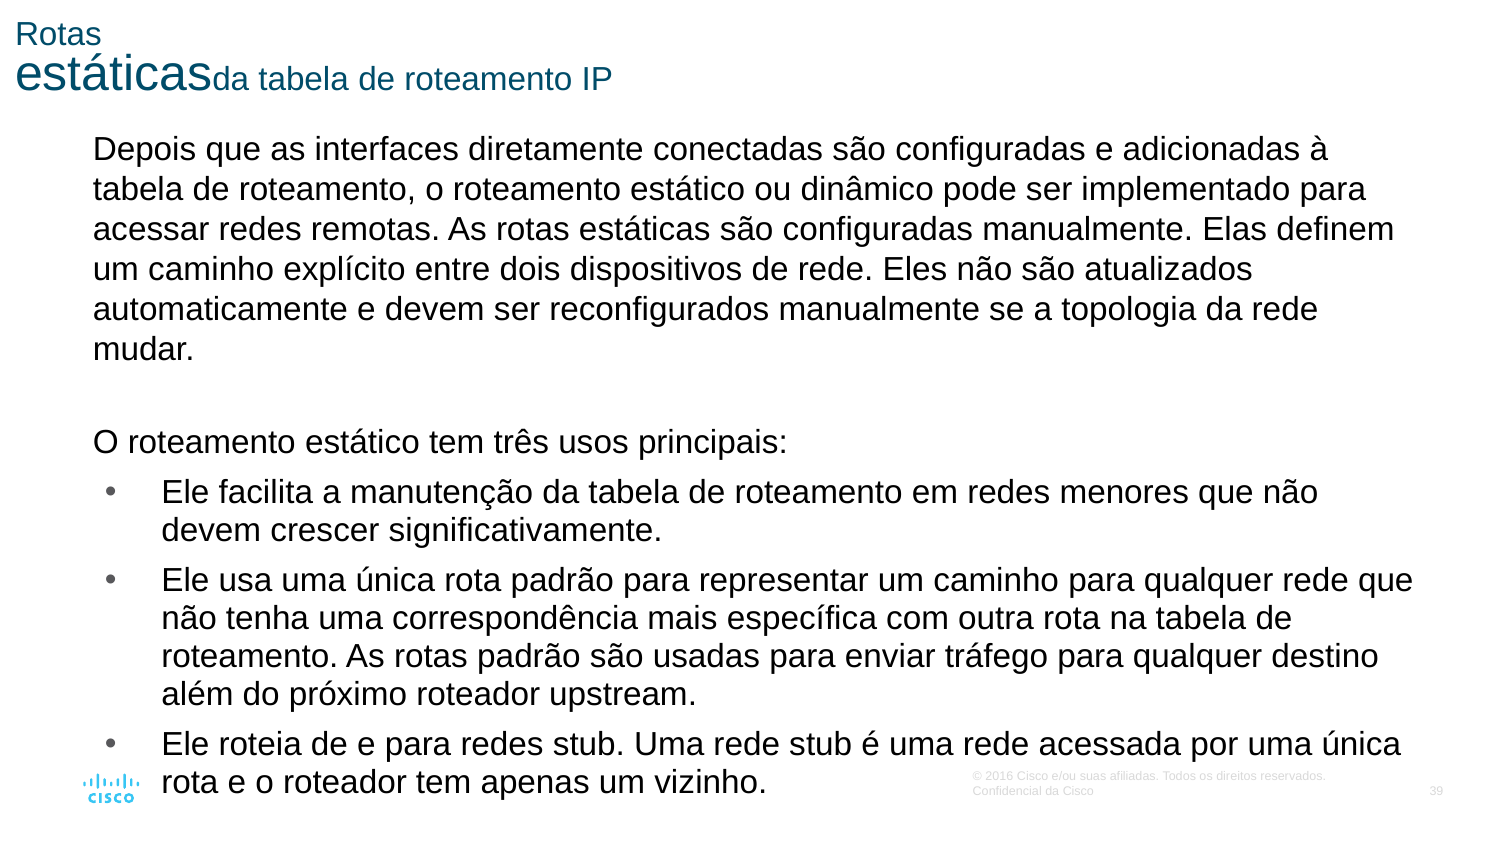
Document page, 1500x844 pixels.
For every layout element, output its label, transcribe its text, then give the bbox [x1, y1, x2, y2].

list Depois que as interfaces diretamente conectadas são configuradas e adicionadas à tabela de roteamento, o roteamento estático ou dinâmico pode ser implementado para acessar redes remotas. As rotas estáticas são configuradas manualmente. Elas definem um caminho explícito entre dois dispositivos de rede. Eles não são atualizados automaticamente e devem ser reconfigurados manualmente se a topologia da rede mudar. O roteamento estático tem três usos principais: Ele facilita a manutenção da tabela de roteamento em redes menores que não devem crescer significativamente. Ele usa uma única rota padrão para representar um caminho para qualquer rede que não tenha uma correspondência mais específica com outra rota na tabela de roteamento. As rotas padrão são usadas para enviar tráfego para qualquer destino além do próximo roteador upstream. Ele roteia de e para redes stub. Uma rede stub é uma rede acessada por uma única rota e o roteador tem apenas um vizinho. [77, 120, 1437, 726]
title Rotas estáticasda tabela de roteamento IP [0, 0, 1369, 121]
